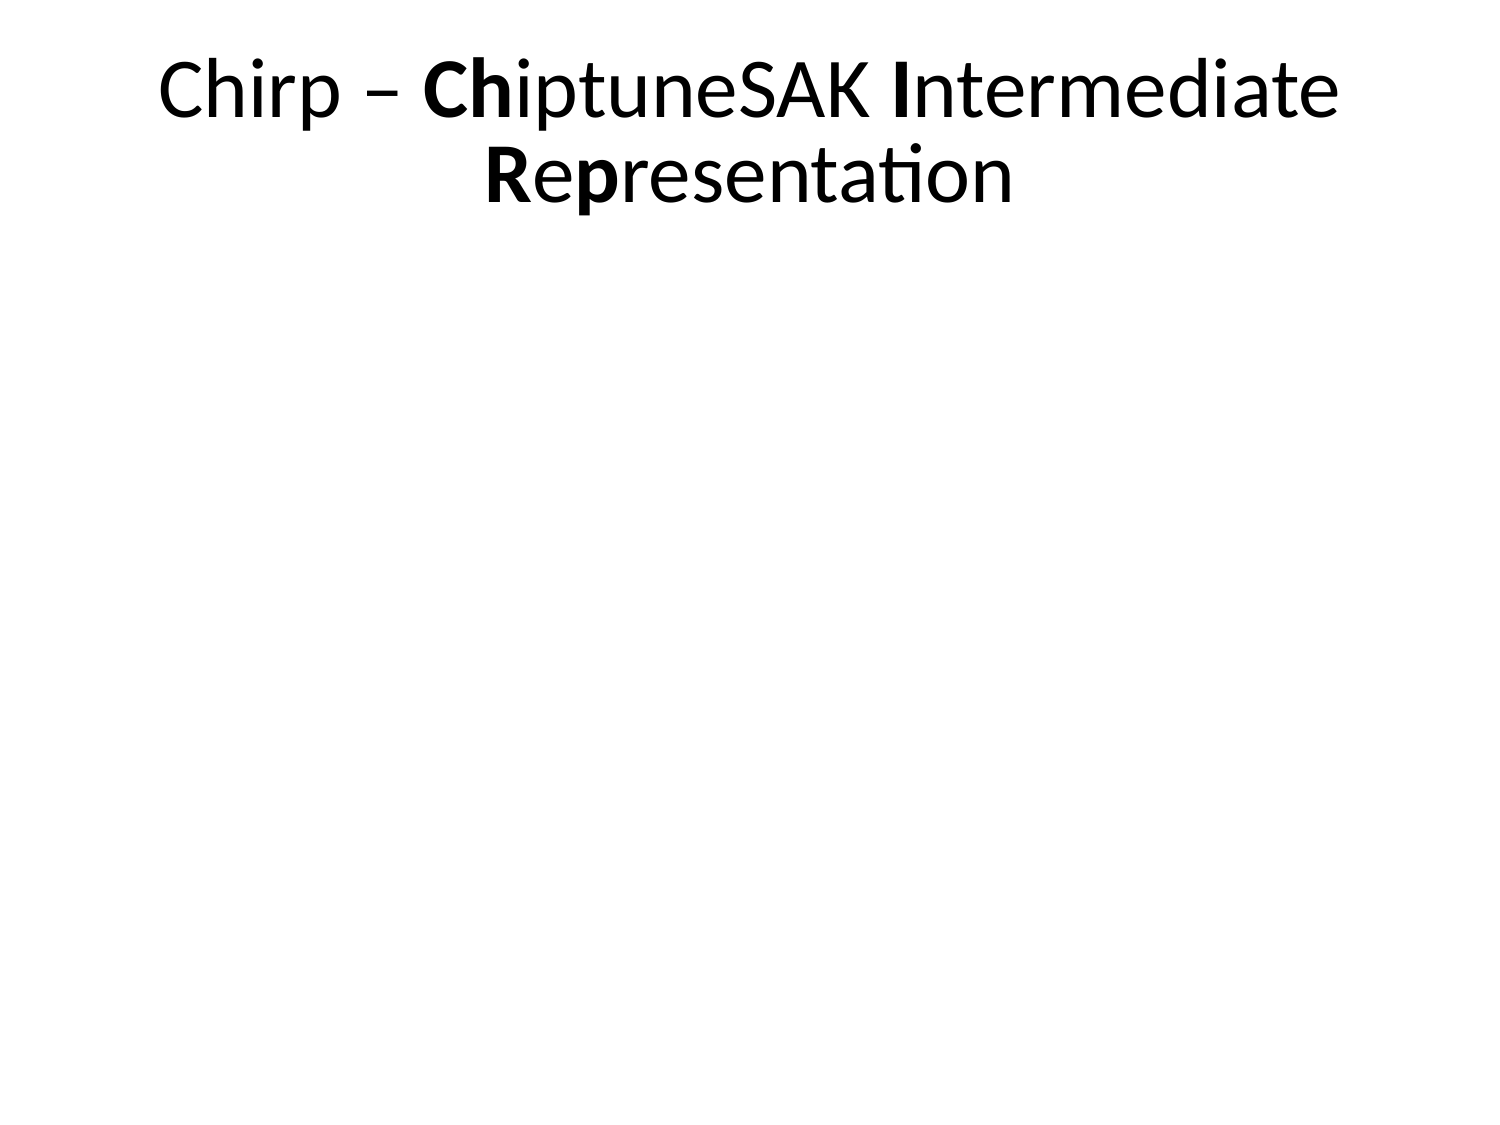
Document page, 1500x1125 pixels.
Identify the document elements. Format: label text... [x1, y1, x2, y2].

title Chirp – ChiptuneSAK Intermediate Representation [75, 45, 1425, 233]
